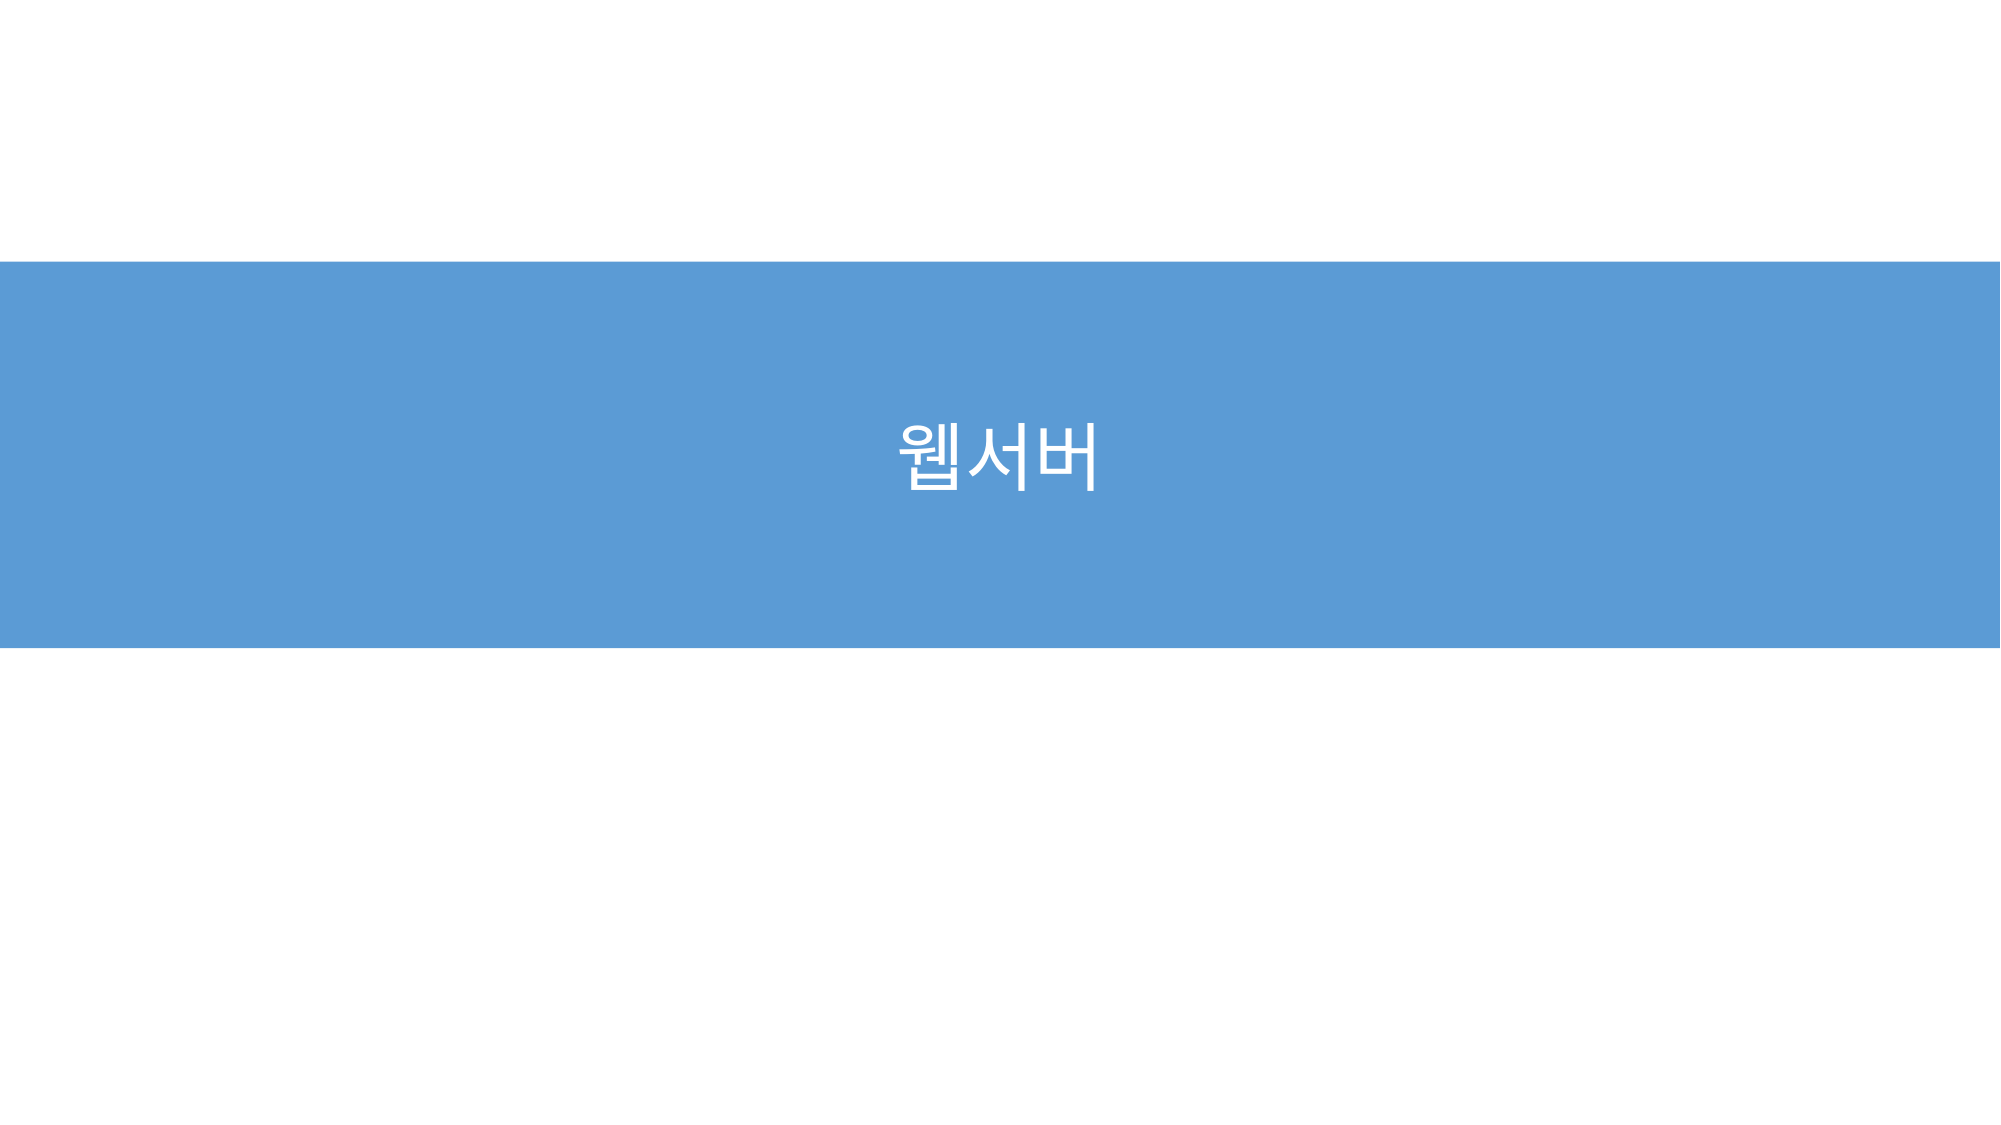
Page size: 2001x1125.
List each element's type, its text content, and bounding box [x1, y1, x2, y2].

text_box 웹서버 [0, 261, 2000, 649]
